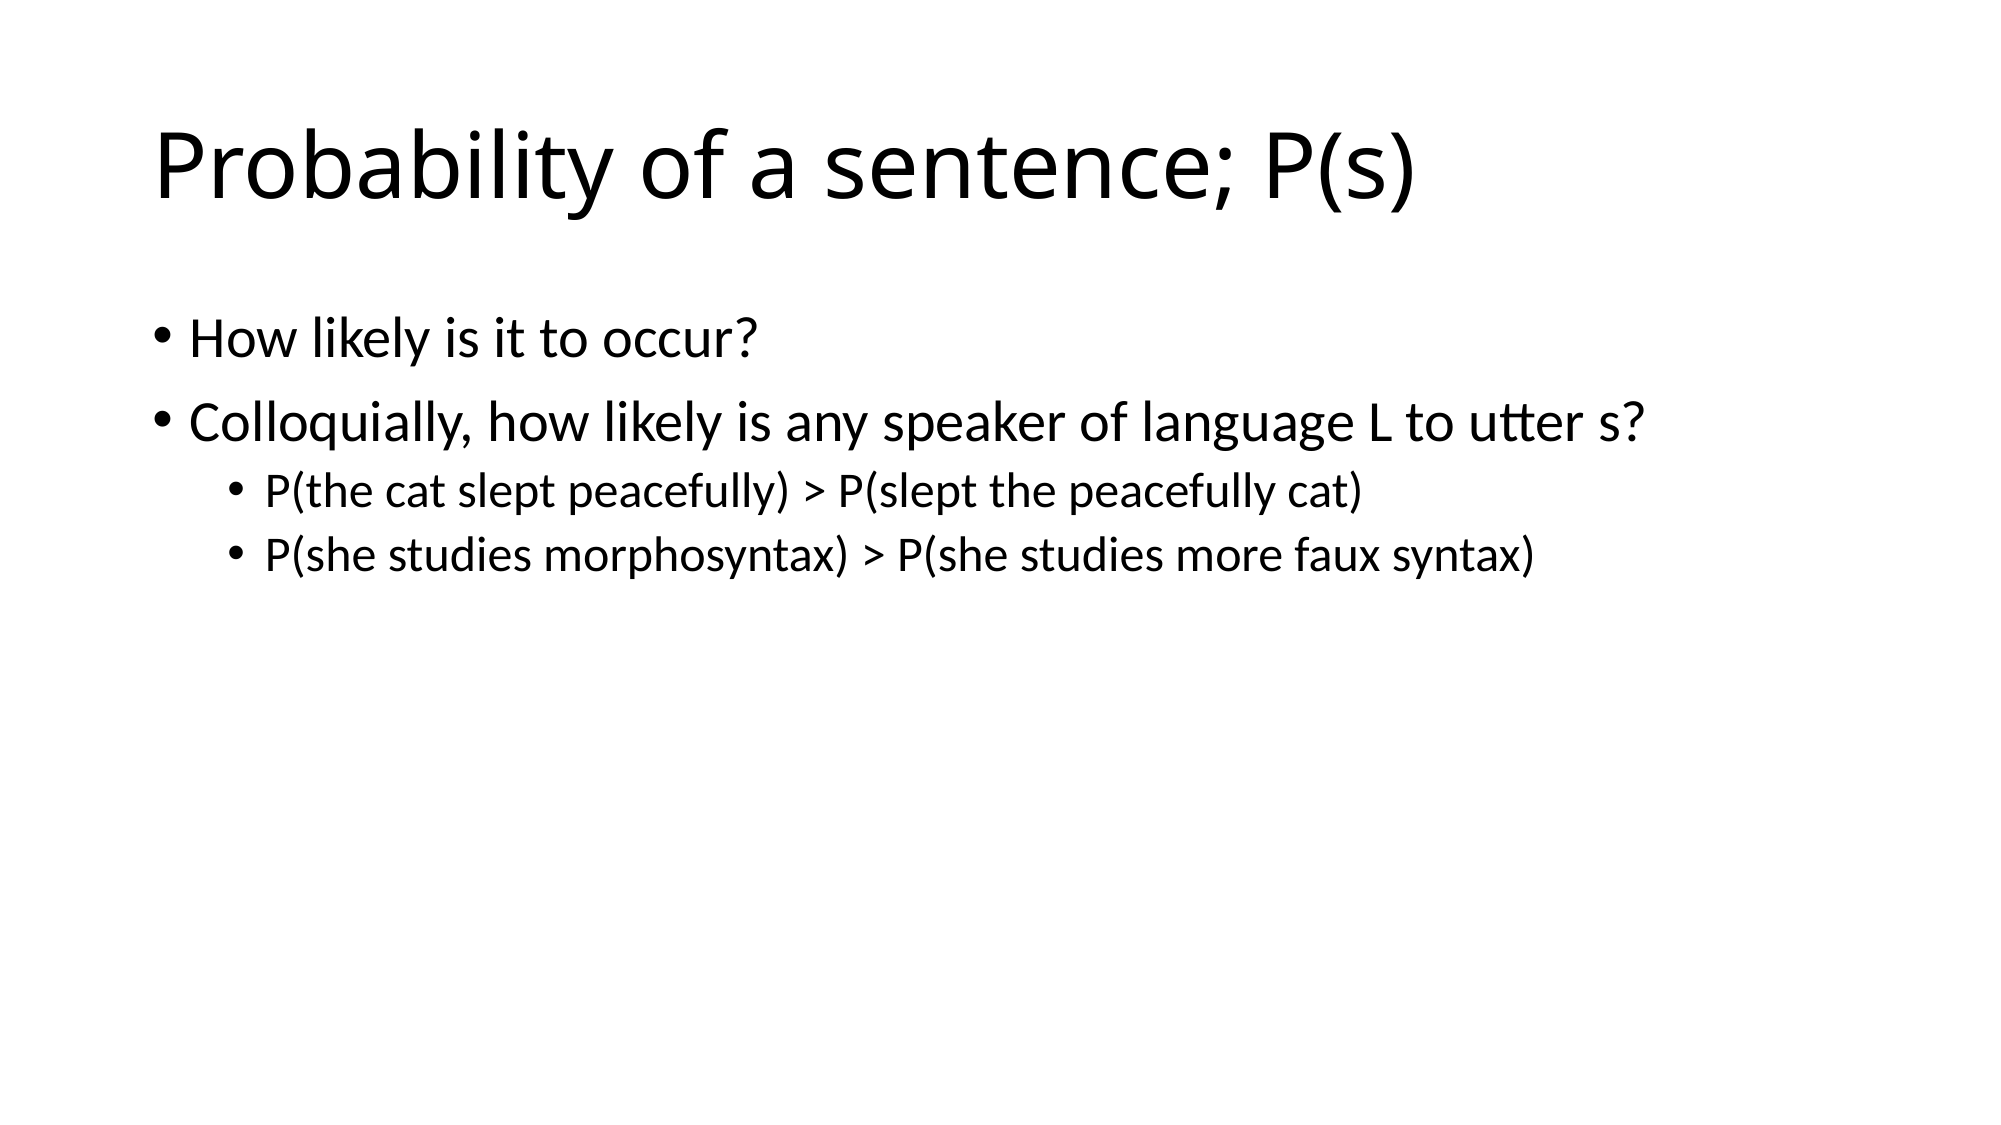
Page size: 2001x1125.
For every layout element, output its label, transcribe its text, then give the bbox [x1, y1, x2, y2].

title Probability of a sentence; P(s) [137, 59, 1863, 278]
list How likely is it to occur? Colloquially, how likely is any speaker of language L to utter s? P(the cat slept peacefully) > P(slept the peacefully cat) P(she studies morphosyntax) > P(she studies more faux syntax) [137, 299, 1863, 1014]
